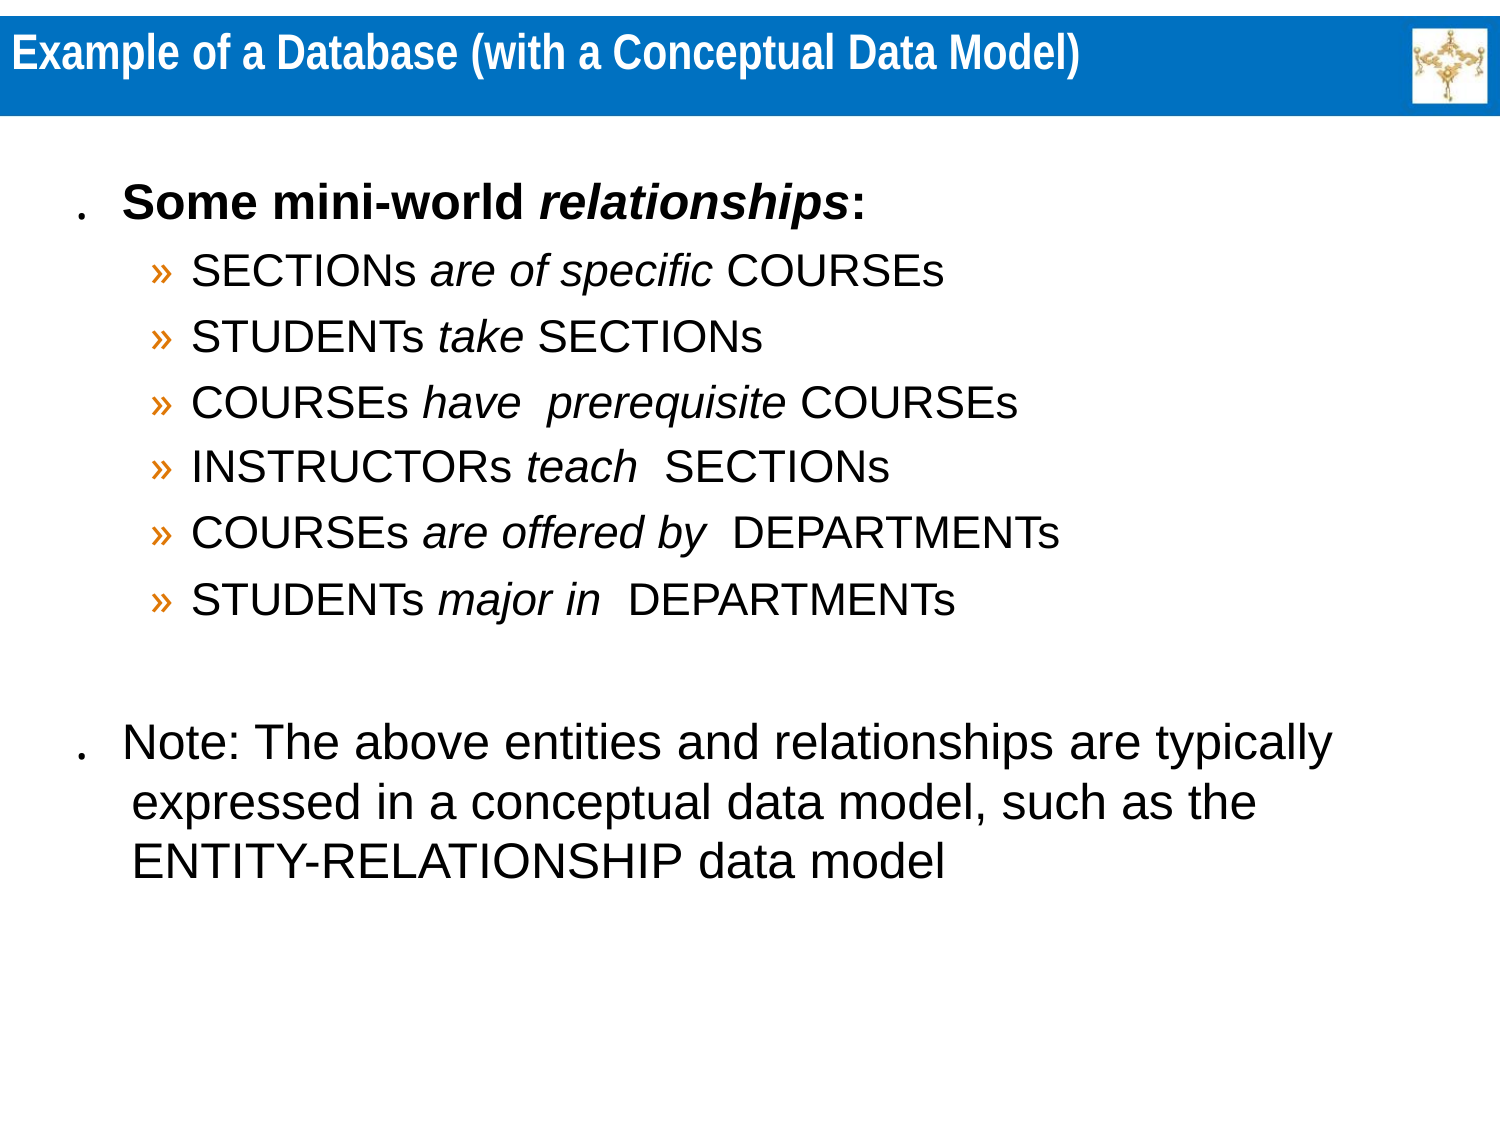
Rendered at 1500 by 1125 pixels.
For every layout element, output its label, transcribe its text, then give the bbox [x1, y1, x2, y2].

text_box [0, 16, 1500, 1125]
text_box . Note: The above entities and relationships are typically expressed in a conceptual data model, such as the ENTITY-RELATIONSHIP data model [74, 713, 1500, 889]
text_box . Some mini-world relationships: » SECTIONs are of specific COURSEs » STUDENTs take SECTIONs [75, 173, 1083, 363]
text_box Example of a Database (with a Conceptual Data Model) [11, 22, 1240, 80]
text_box » COURSEs have prerequisite COURSEs » INSTRUCTORs teach SECTIONs » COURSEs are offered by DEPARTMENTs » STUDENTs major in DEPARTMENTs [150, 371, 1214, 625]
